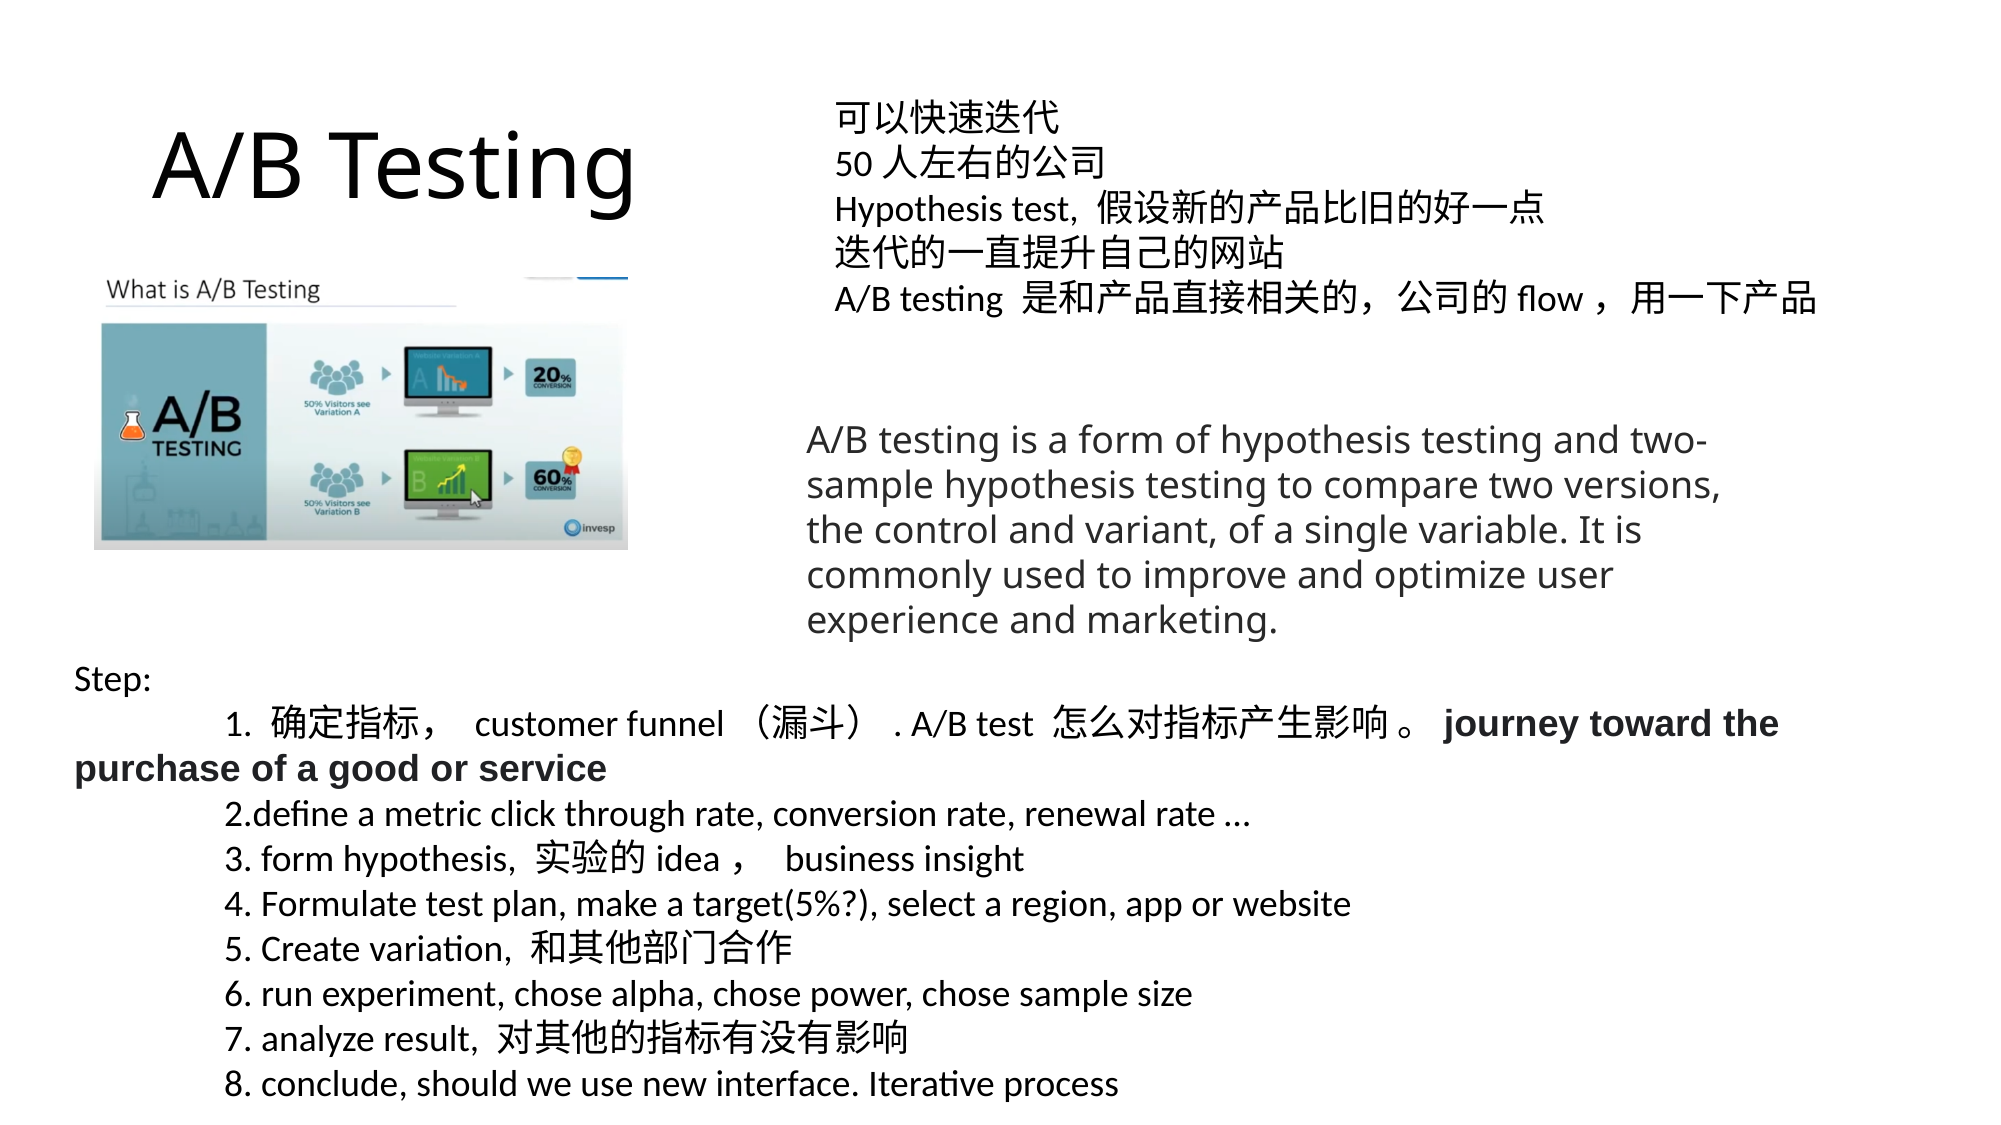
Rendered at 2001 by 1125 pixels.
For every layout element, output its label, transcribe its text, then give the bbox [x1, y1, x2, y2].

title A/B Testing [137, 59, 1863, 278]
text_box 可以快速迭代 50人左右的公司 Hypothesis test, 假设新的产品比旧的好一点 迭代的一直提升自己的网站 A/B testing 是和产品直接相关的，公司的flow，用一下产品 [819, 86, 1926, 371]
picture [94, 277, 628, 550]
text_box A/B testing is a form of hypothesis testing and two-sample hypothesis testing to compare two versions, the control and variant, of a single variable. It is commonly used to improve and optimize user experience and marketing. [791, 408, 1792, 649]
text_box Step: 1. 确定指标， customer funnel（漏斗）. A/B test 怎么对指标产生影响 。journey toward the purchase of a good or service 2.define a metric click through rate, conversion rate, renewal rate … 3. form hypothesis, 实验的idea， business insight 4. Formulate test plan, make a target(5%?), select a region, app or website 5. Create variation, 和其他部门合作 6. run experiment, chose alpha, chose power, chose sample size 7. analyze result, 对其他的指标有没有影响 8. conclude, should we use new interface. Iterative process [59, 646, 1931, 1112]
